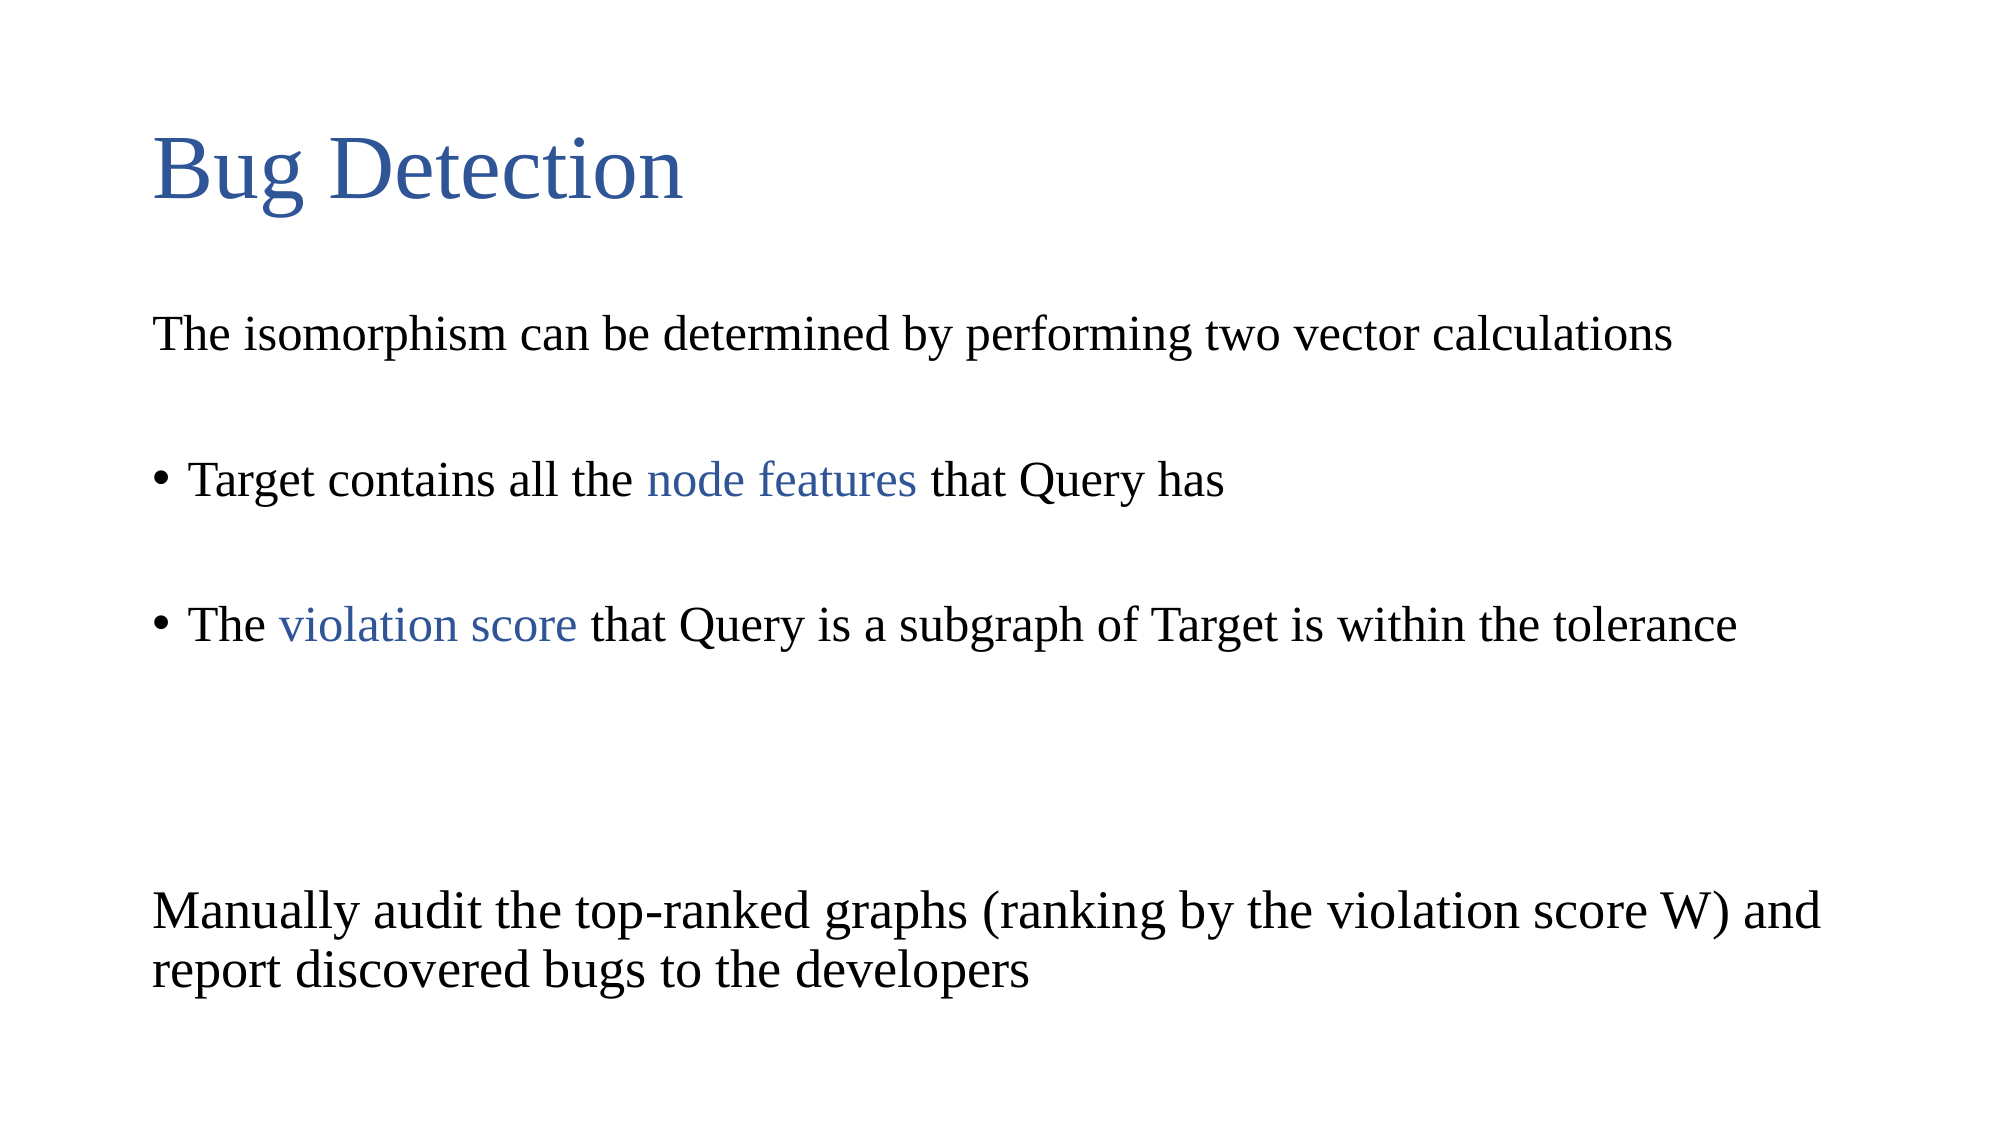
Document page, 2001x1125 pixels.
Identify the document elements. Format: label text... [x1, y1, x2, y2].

title Bug Detection [137, 59, 1863, 278]
